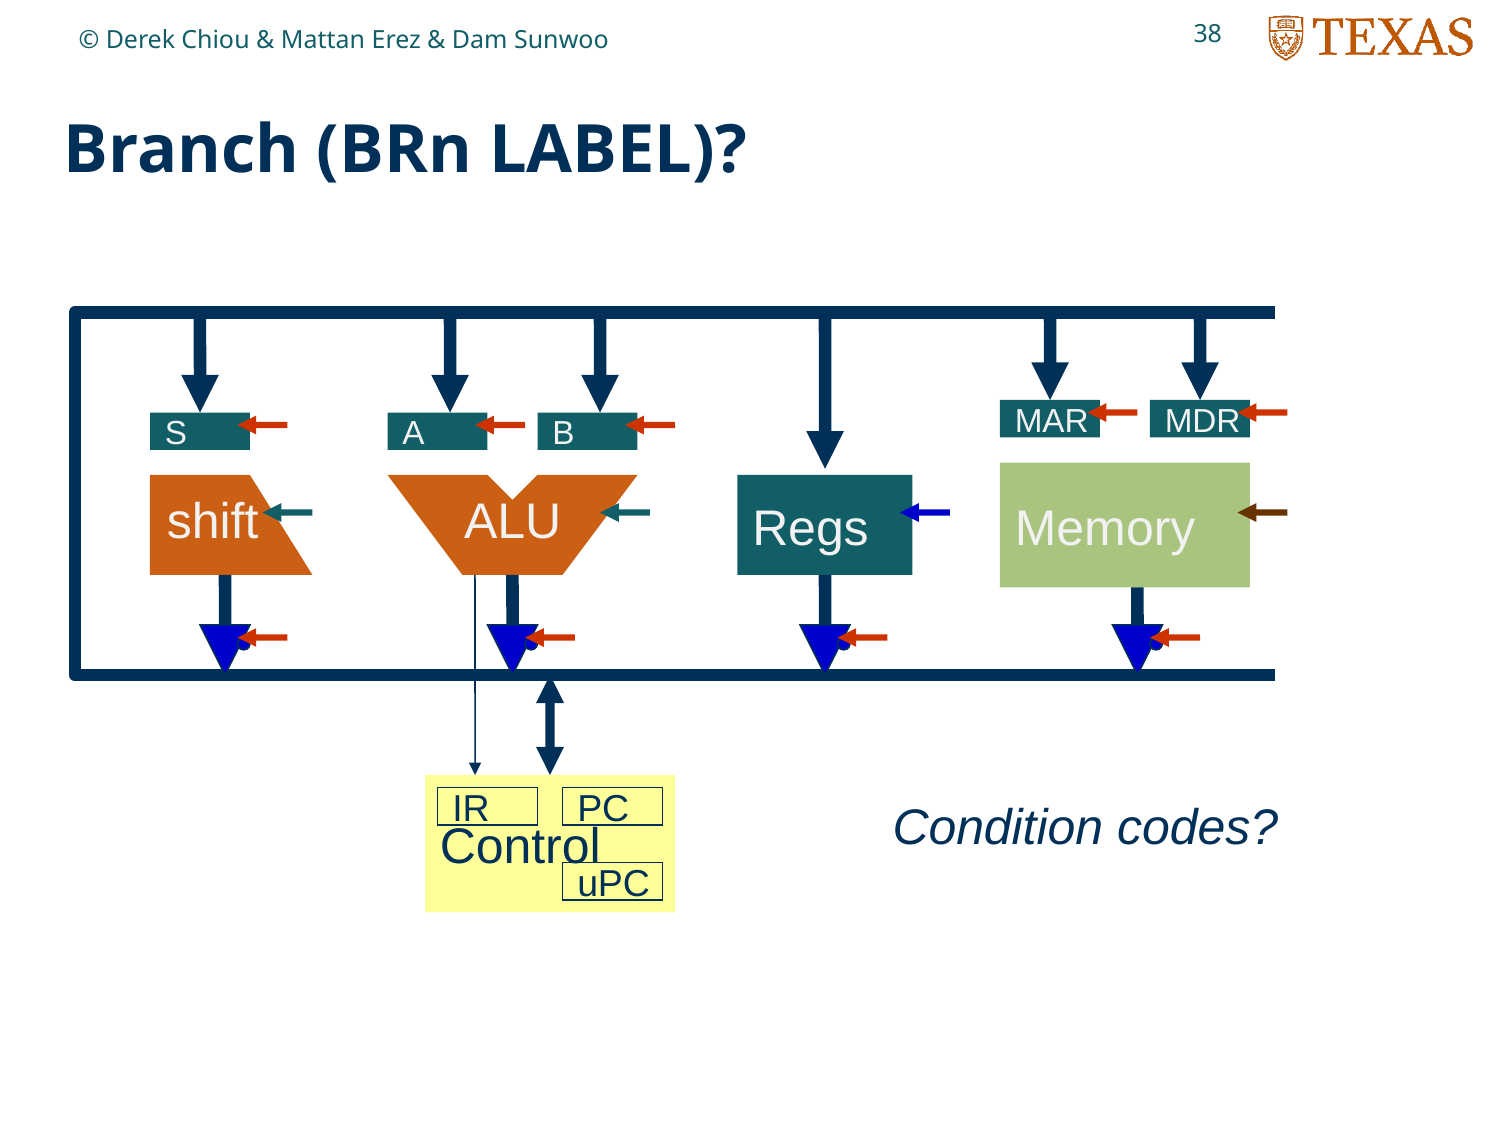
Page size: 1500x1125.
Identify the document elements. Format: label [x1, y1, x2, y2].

picture [1268, 12, 1474, 63]
title [63, 75, 1475, 223]
slide_number [1100, 0, 1238, 73]
text_box [74, 312, 1288, 913]
footer [63, 3, 914, 73]
text_box [877, 787, 1294, 863]
